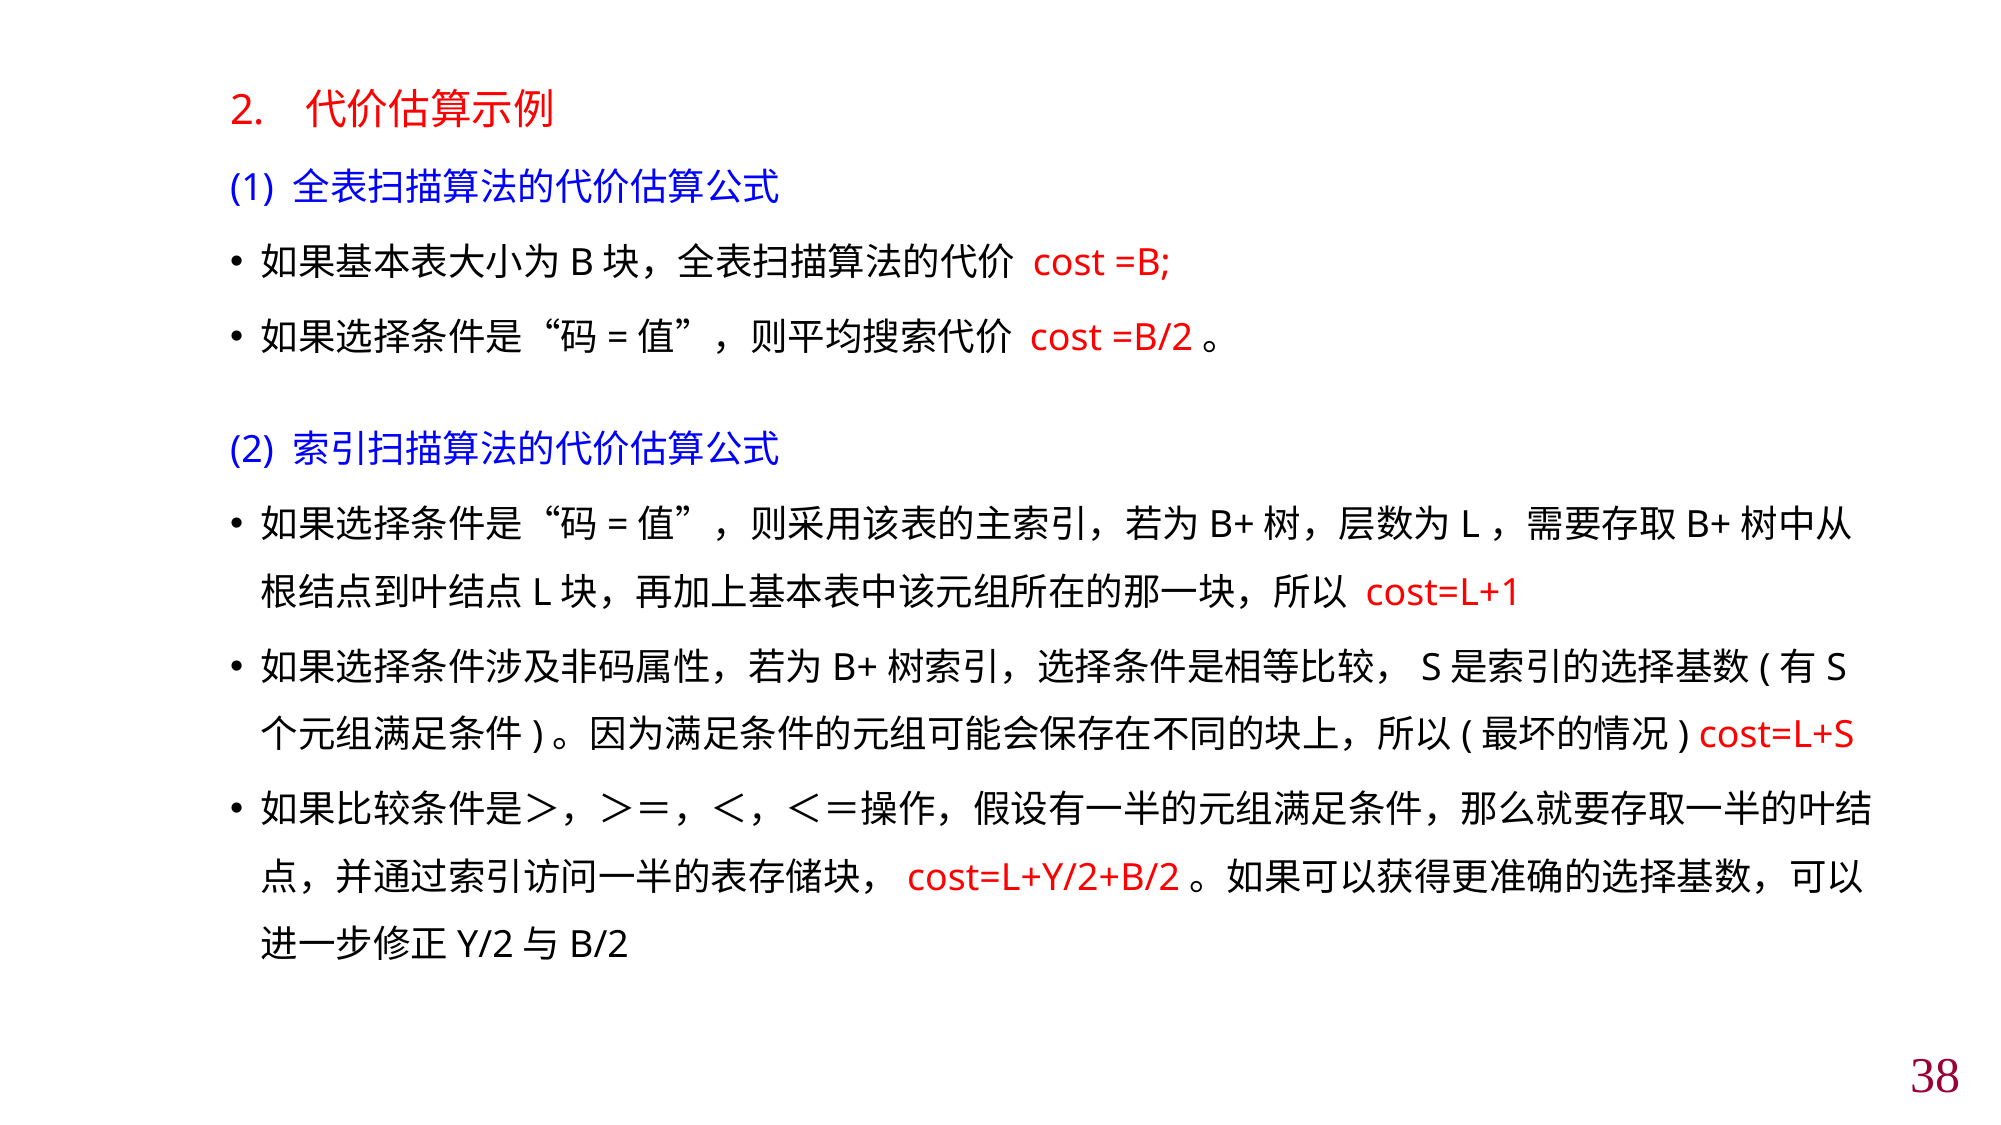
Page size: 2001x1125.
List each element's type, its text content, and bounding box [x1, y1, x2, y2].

slide_number 37 [1550, 1048, 1975, 1096]
list 代价估算示例 (1) 全表扫描算法的代价估算公式 如果基本表大小为B块，全表扫描算法的代价 cost =B; 如果选择条件是“码=值”，则平均搜索代价 cost =B/2。 (2) 索引扫描算法的代价估算公式 如果选择条件是“码=值”，则采用该表的主索引，若为B+树，层数为L，需要存取B+树中从根结点到叶结点L块，再加上基本表中该元组所在的那一块，所以 cost=L+1 如果选择条件涉及非码属性，若为B+树索引，选择条件是相等比较，S是索引的选择基数(有S个元组满足条件)。因为满足条件的元组可能会保存在不同的块上，所以(最坏的情况) cost=L+S 如果比较条件是＞，＞＝，＜，＜＝操作，假设有一半的元组满足条件，那么就要存取一半的叶结点，并通过索引访问一半的表存储块，cost=L+Y/2+B/2。如果可以获得更准确的选择基数，可以进一步修正Y/2与B/2 [97, 50, 1904, 1073]
